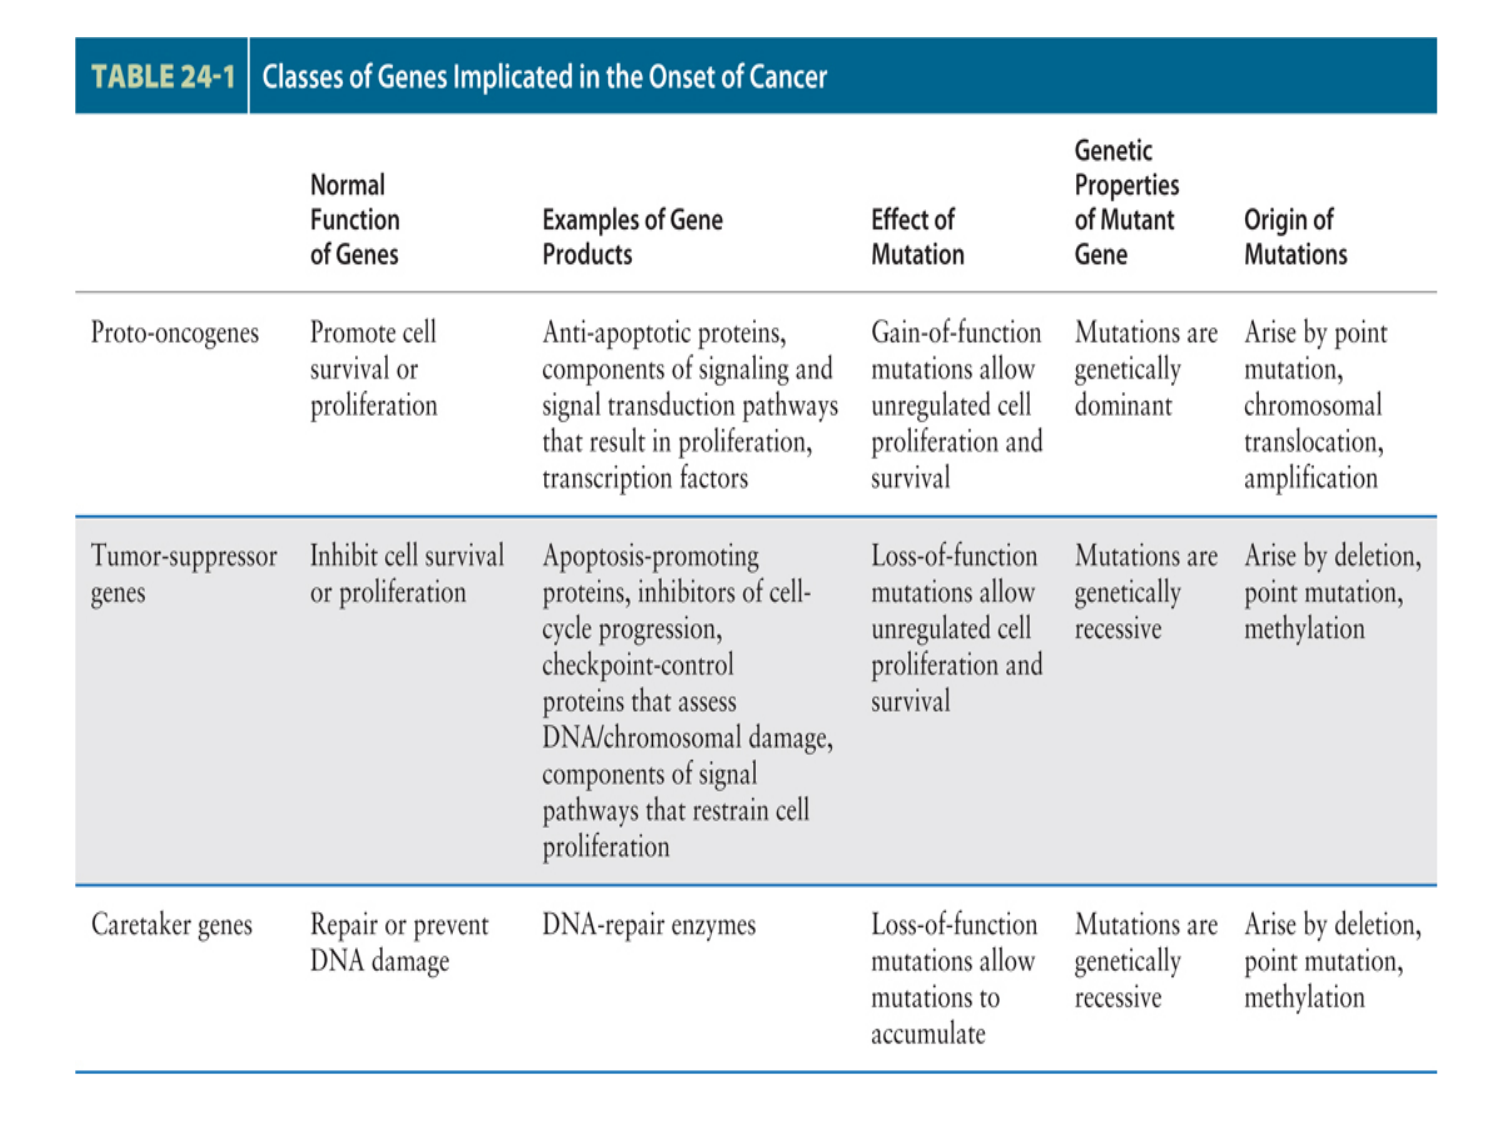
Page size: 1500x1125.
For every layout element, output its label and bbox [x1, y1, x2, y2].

list [74, 37, 1438, 1088]
